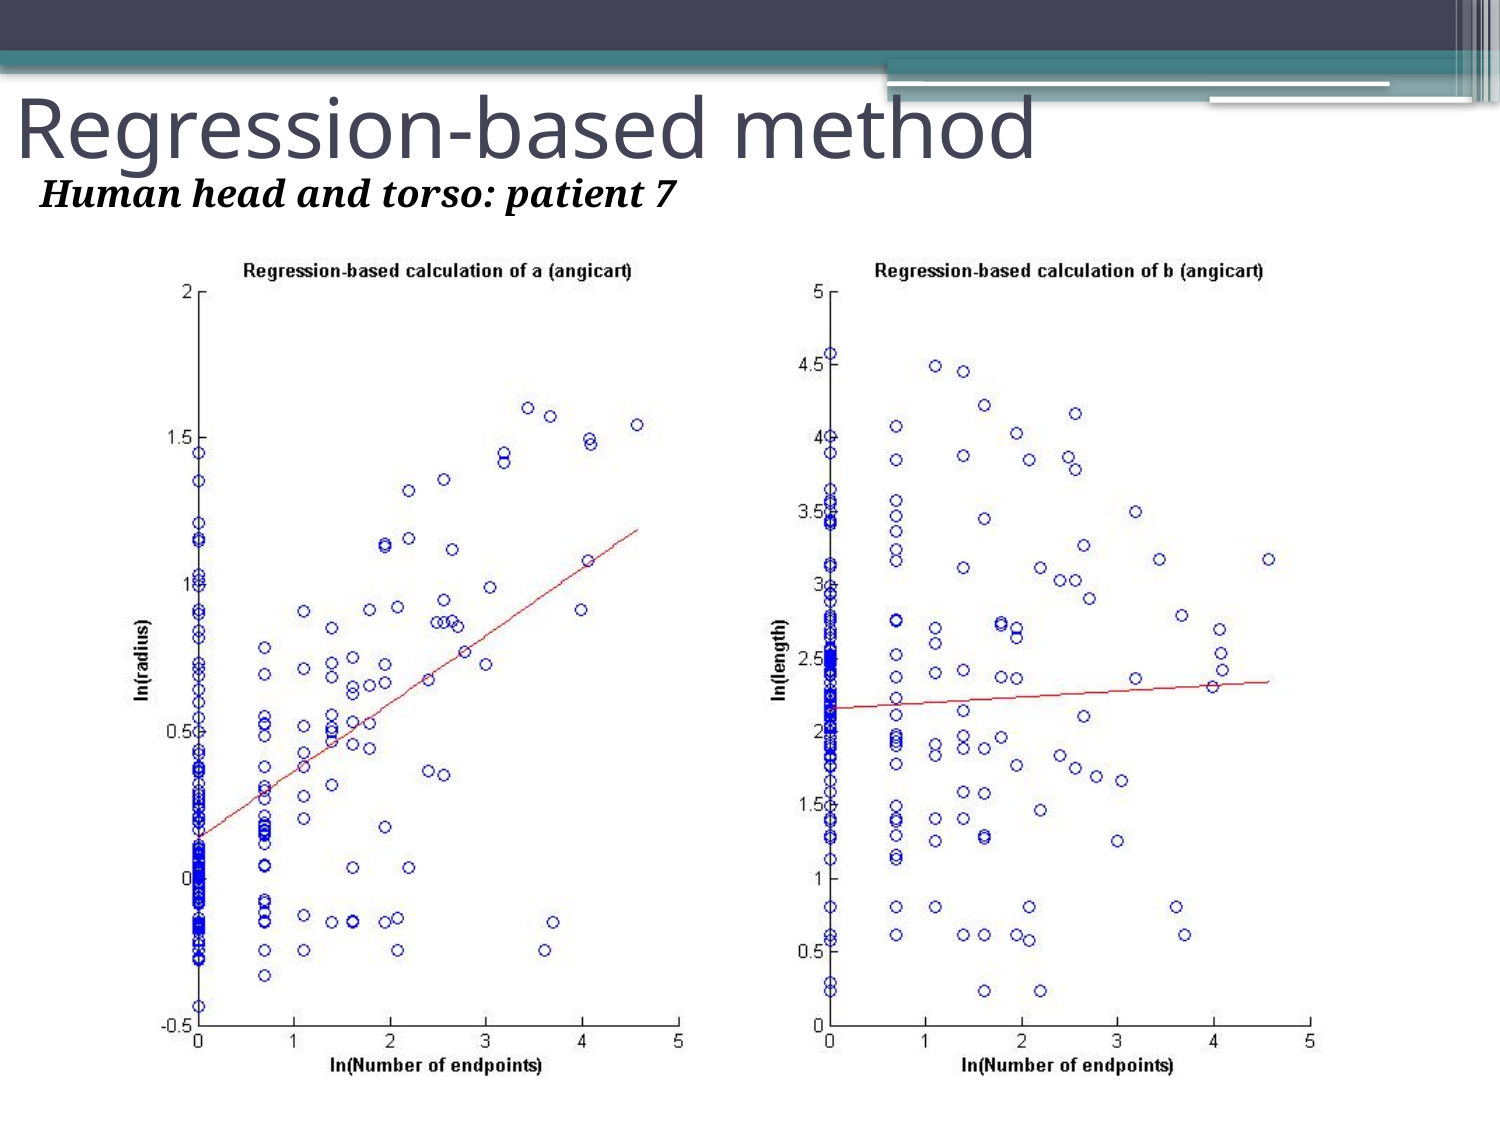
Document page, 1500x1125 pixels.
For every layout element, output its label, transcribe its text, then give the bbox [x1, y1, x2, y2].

title Regression-based method [0, 37, 1350, 213]
text_box Human head and torso: patient 7 [24, 162, 725, 221]
picture [12, 224, 1446, 1125]
